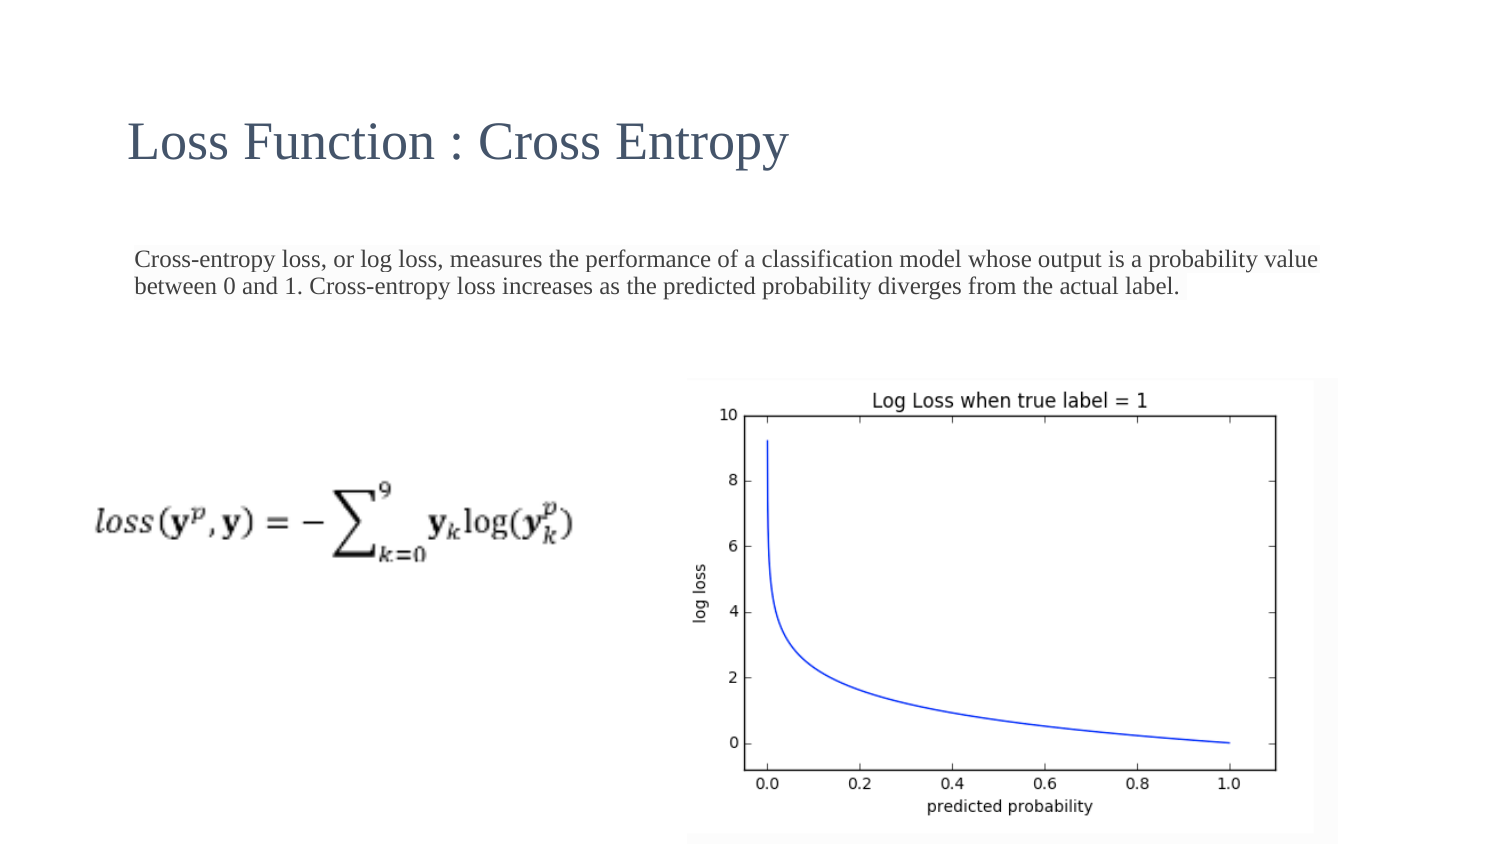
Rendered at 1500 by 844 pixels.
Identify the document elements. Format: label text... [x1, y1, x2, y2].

picture [687, 378, 1338, 844]
title Loss Function : Cross Entropy [112, 97, 1374, 186]
picture [58, 446, 644, 634]
list Cross-entropy loss, or log loss, measures the performance of a classification model whose output is a probability value between 0 and 1. Cross-entropy loss increases as the predicted probability diverges from the actual label. [119, 230, 1381, 370]
